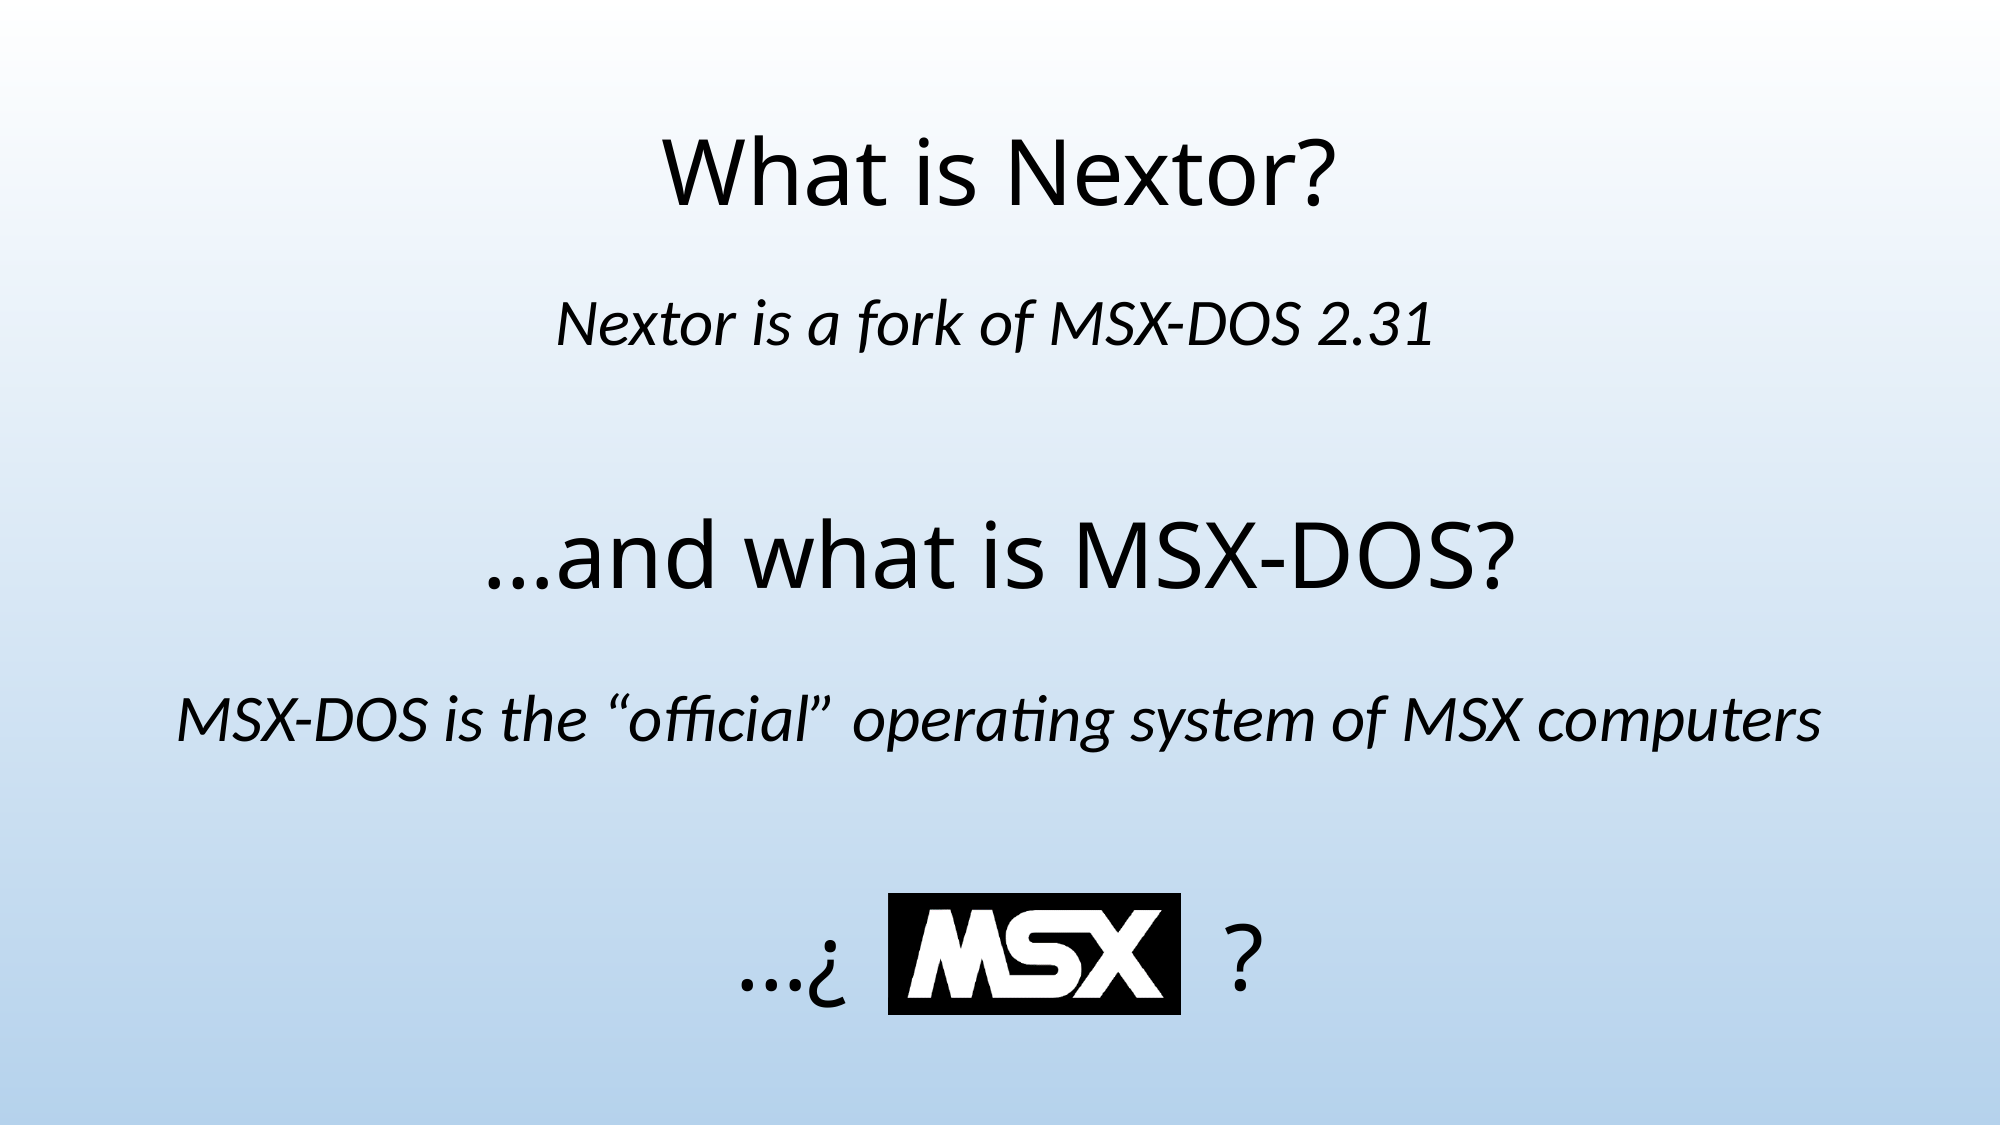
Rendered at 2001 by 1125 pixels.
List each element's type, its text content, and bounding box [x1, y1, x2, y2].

text_box …and what is MSX-DOS? [137, 442, 1863, 661]
title What is Nextor? [137, 59, 1863, 278]
text_box MSX-DOS is the “official” operating system of MSX computers [137, 676, 1863, 789]
picture [888, 893, 1181, 1015]
text_box …¿ MSX ? [137, 844, 1863, 1063]
list Nextor is a fork of MSX-DOS 2.31 [132, 280, 1858, 393]
